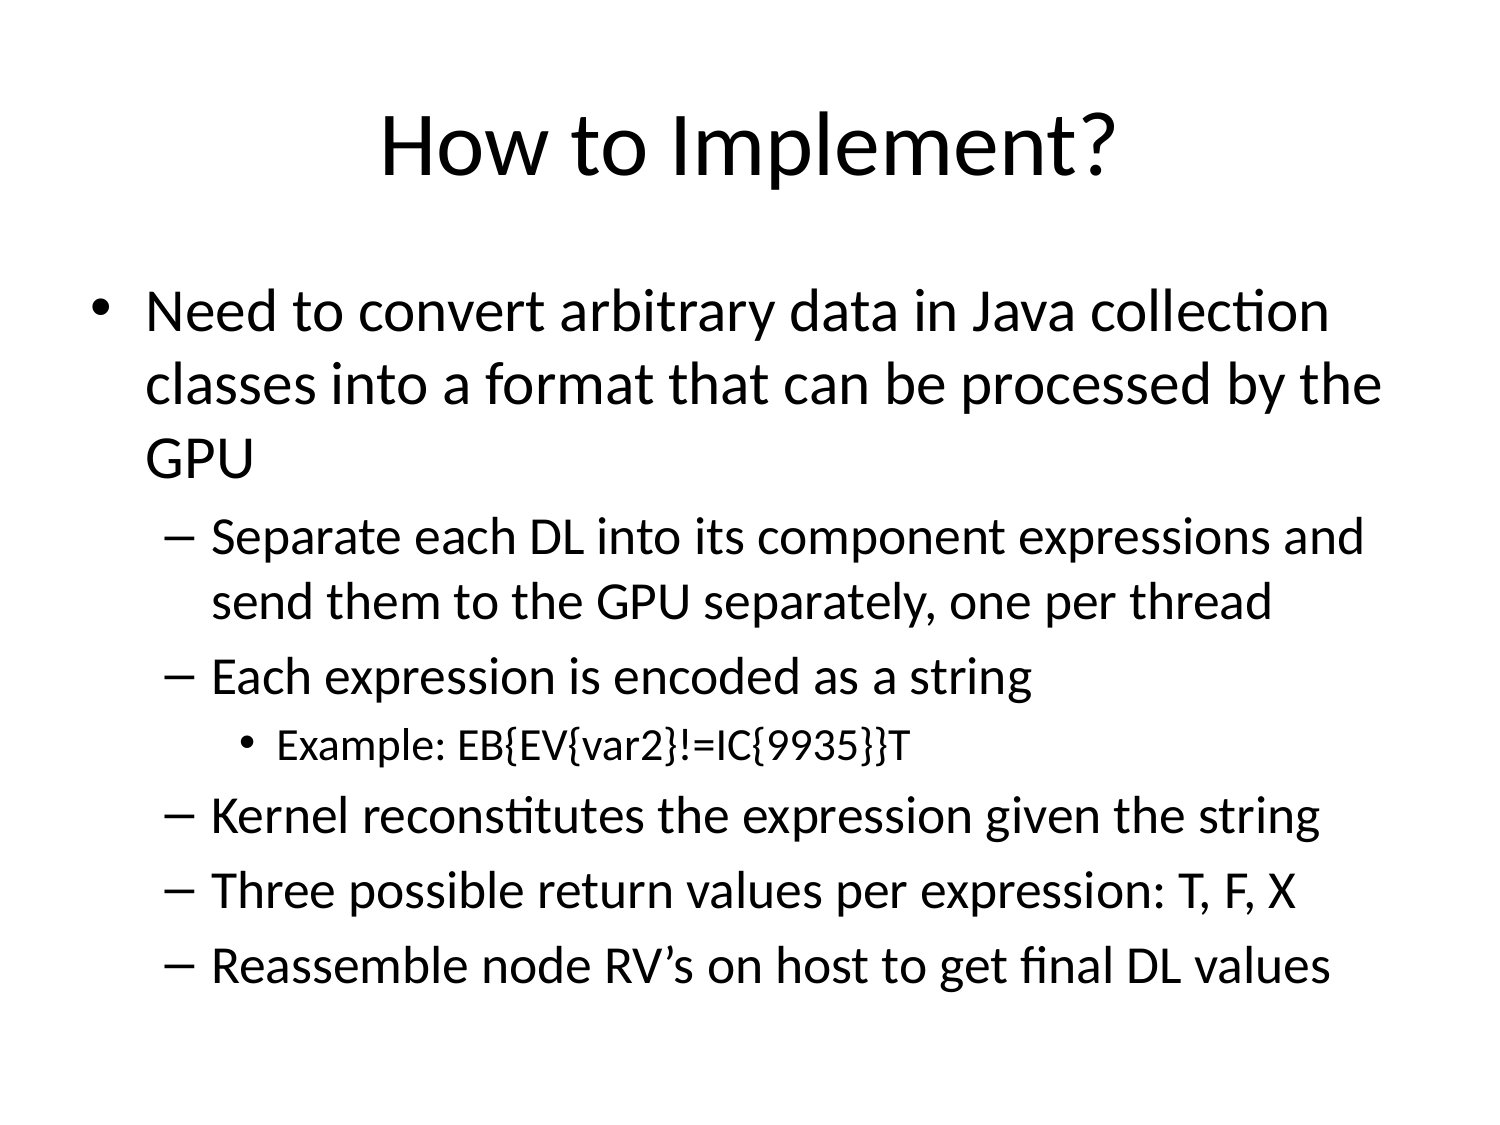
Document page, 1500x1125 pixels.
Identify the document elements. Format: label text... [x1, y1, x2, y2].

title How to Implement? [75, 45, 1425, 233]
list Need to convert arbitrary data in Java collection classes into a format that can be processed by the GPU Separate each DL into its component expressions and send them to the GPU separately, one per thread Each expression is encoded as a string Example: EB{EV{var2}!=IC{9935}}T Kernel reconstitutes the expression given the string Three possible return values per expression: T, F, X Reassemble node RV’s on host to get final DL values [75, 262, 1425, 1005]
